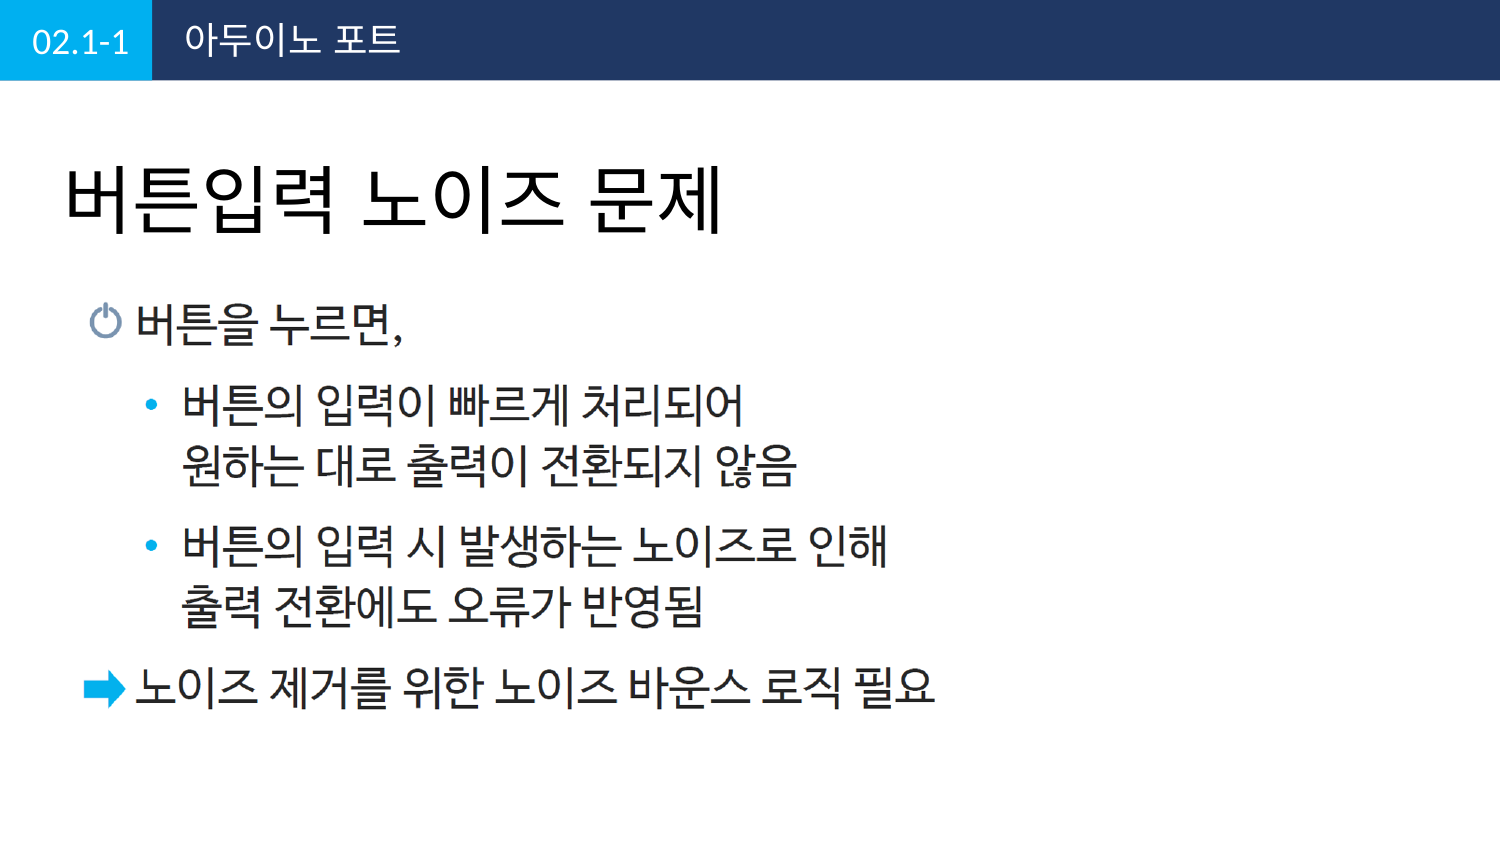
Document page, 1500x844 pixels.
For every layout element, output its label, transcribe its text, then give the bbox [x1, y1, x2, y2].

text_box 아두이노 포트 [169, 9, 945, 70]
text_box 02.1-1 [17, 9, 153, 70]
picture [81, 293, 945, 712]
text_box [0, 0, 153, 81]
text_box 버튼입력 노이즈 문제 [48, 146, 914, 252]
text_box [153, 0, 1500, 81]
